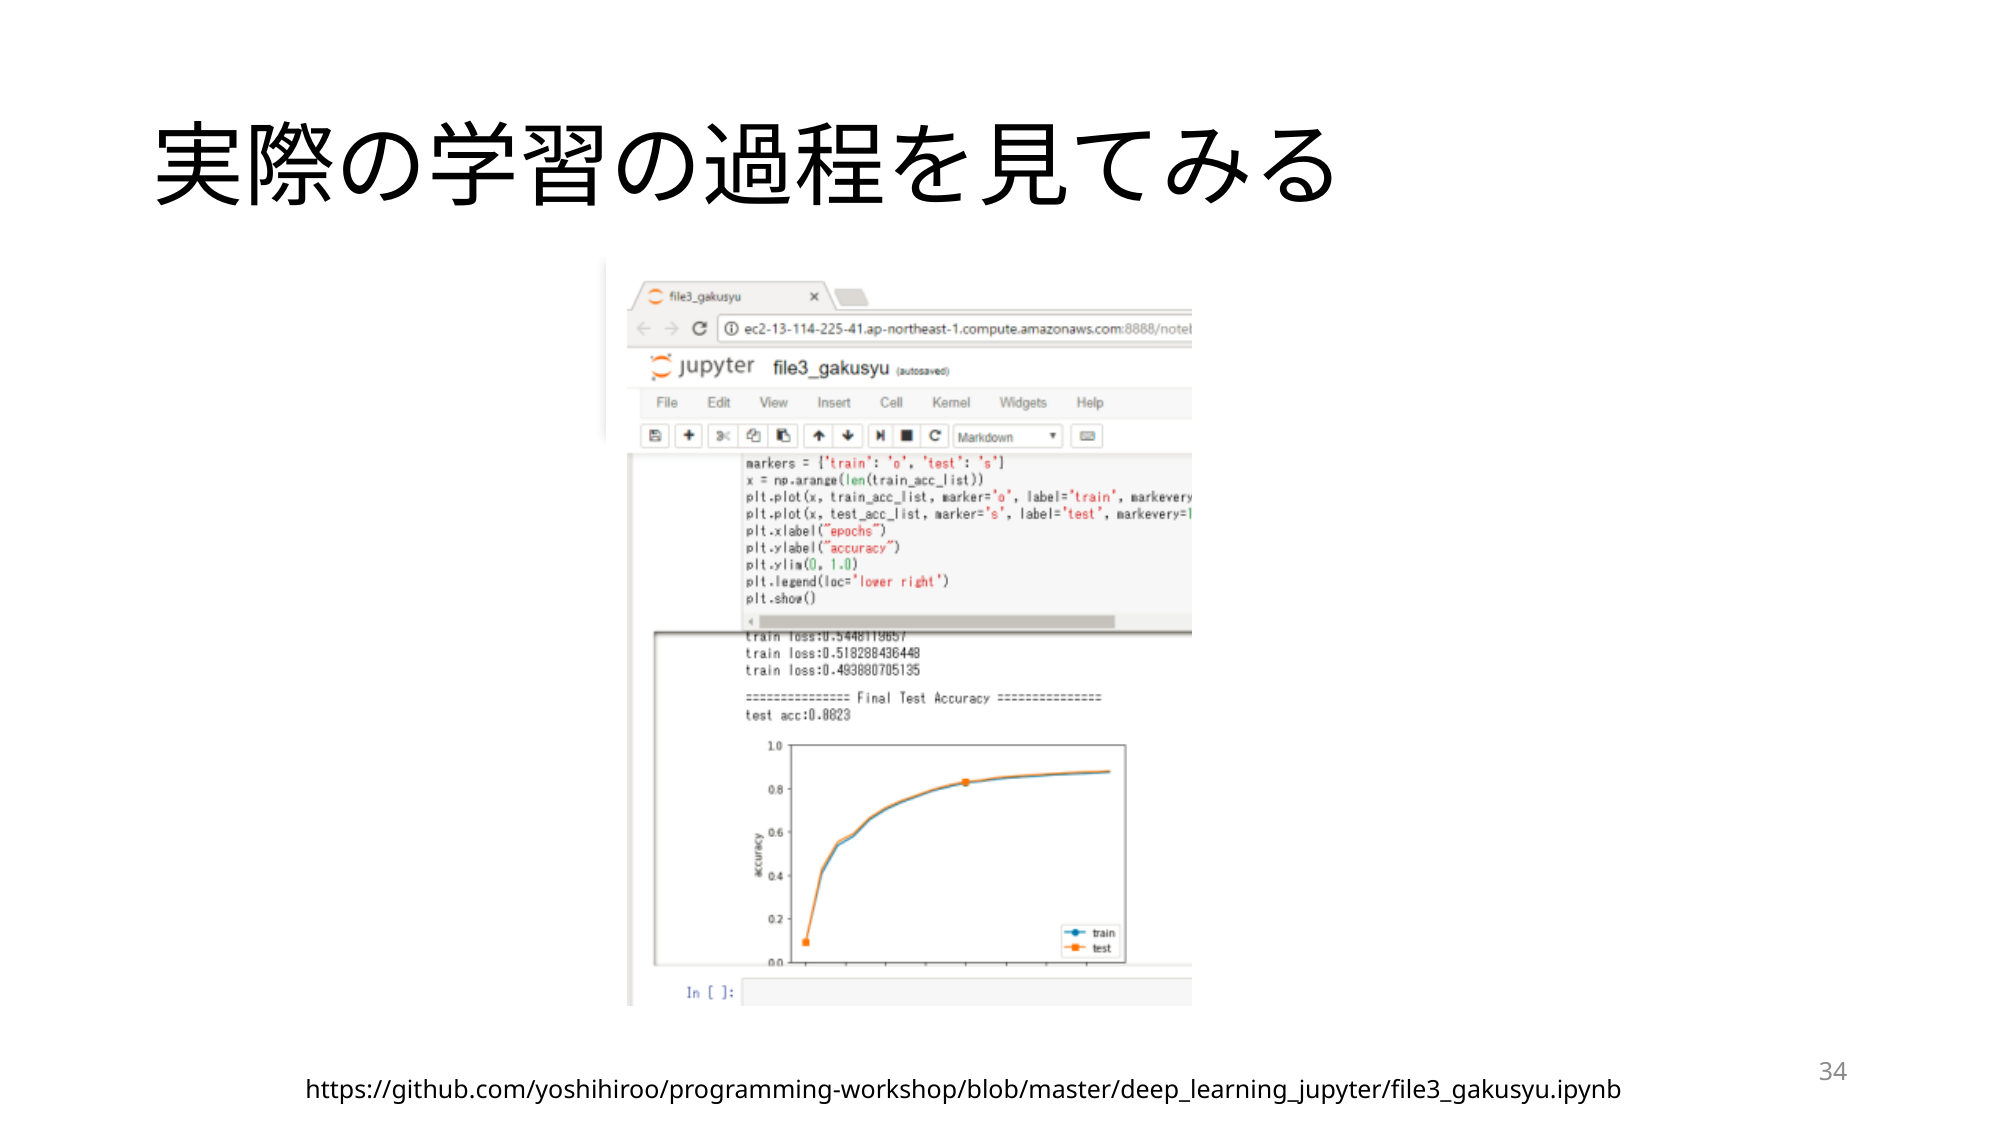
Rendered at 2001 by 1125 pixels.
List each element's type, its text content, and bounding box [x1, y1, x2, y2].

title 実際の学習の過程を見てみる [137, 59, 1863, 278]
picture [626, 264, 1193, 1006]
text_box https://github.com/yoshihiroo/programming-workshop/blob/master/deep_learning_jupyter/file3_gakusyu.ipynb [290, 1065, 1639, 1111]
slide_number 34 [1412, 1042, 1863, 1103]
